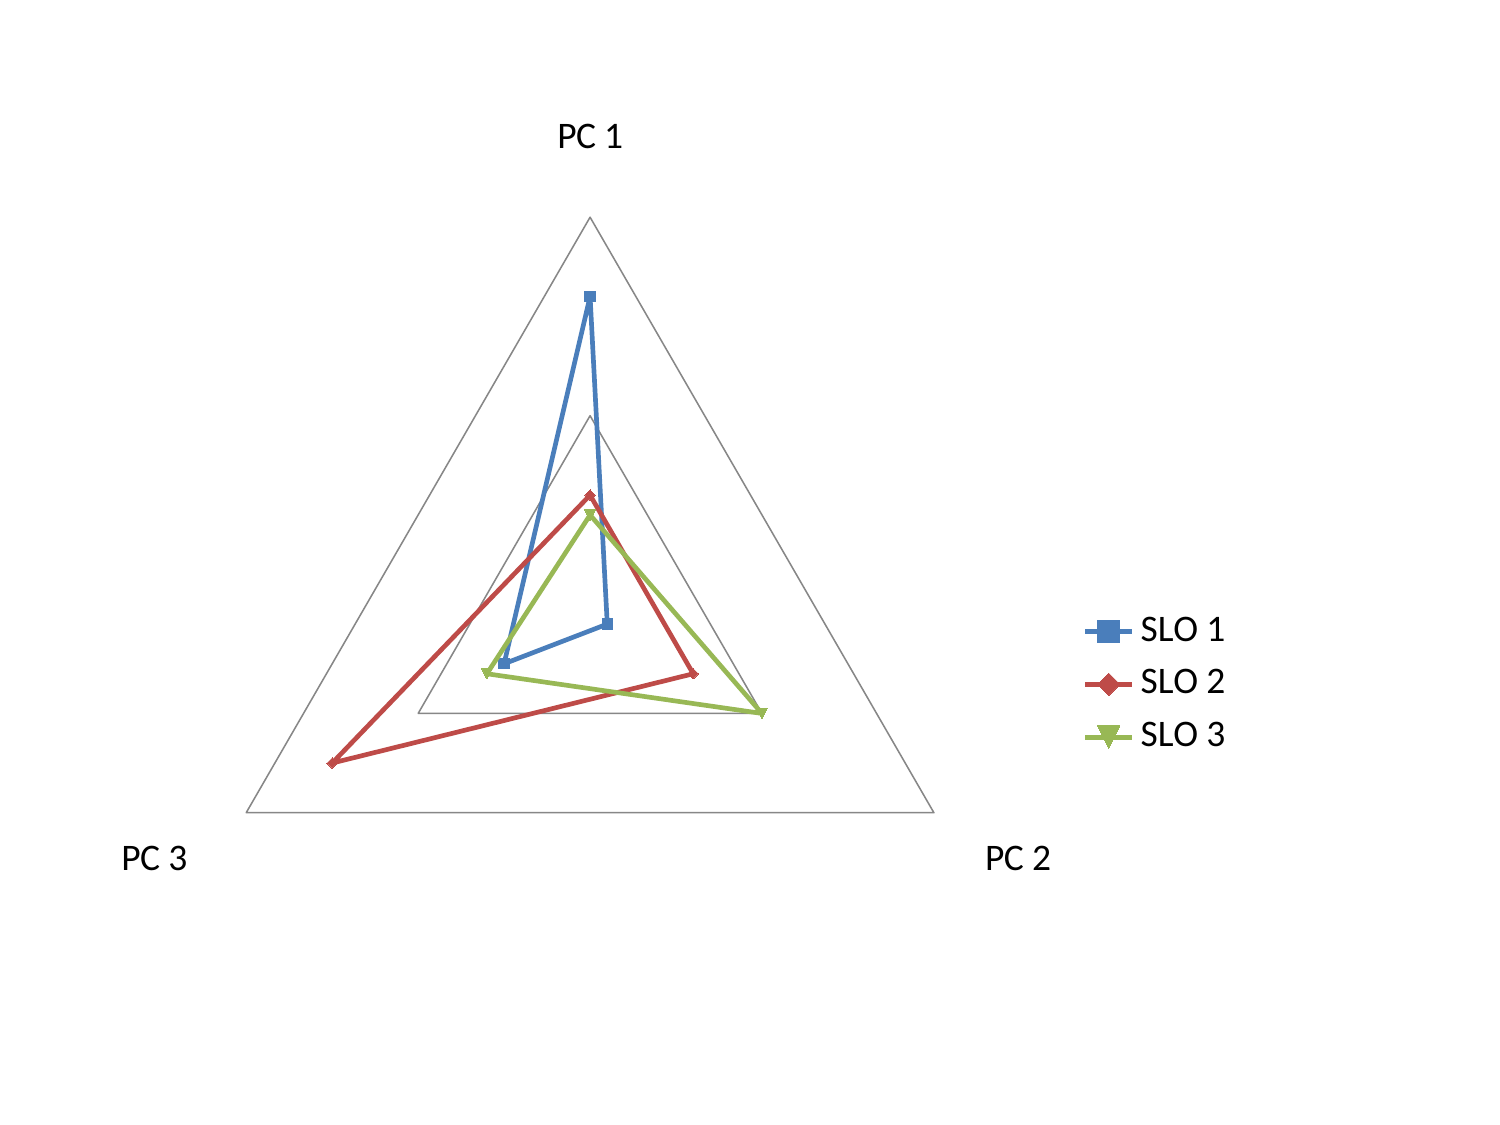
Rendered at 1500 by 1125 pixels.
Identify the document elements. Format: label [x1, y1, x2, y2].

chart [0, 101, 1451, 1031]
